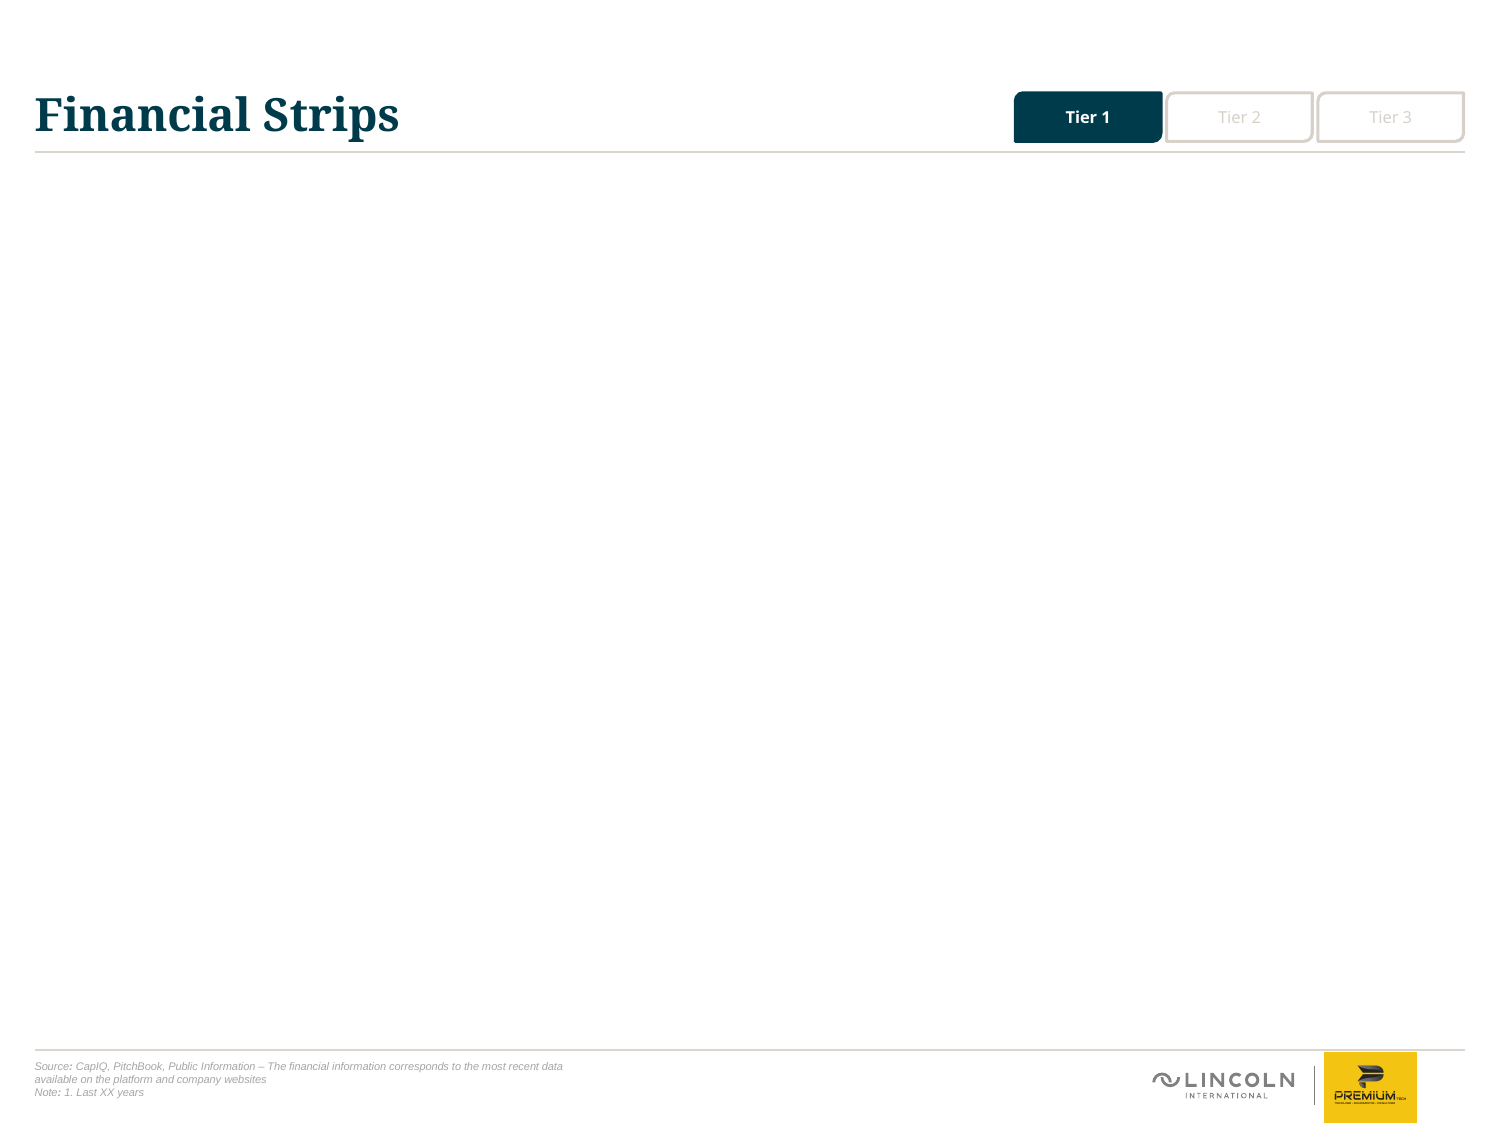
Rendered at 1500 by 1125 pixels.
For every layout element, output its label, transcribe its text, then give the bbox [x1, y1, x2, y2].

picture [1324, 1052, 1418, 1123]
title Financial Strips [34, 37, 1466, 146]
